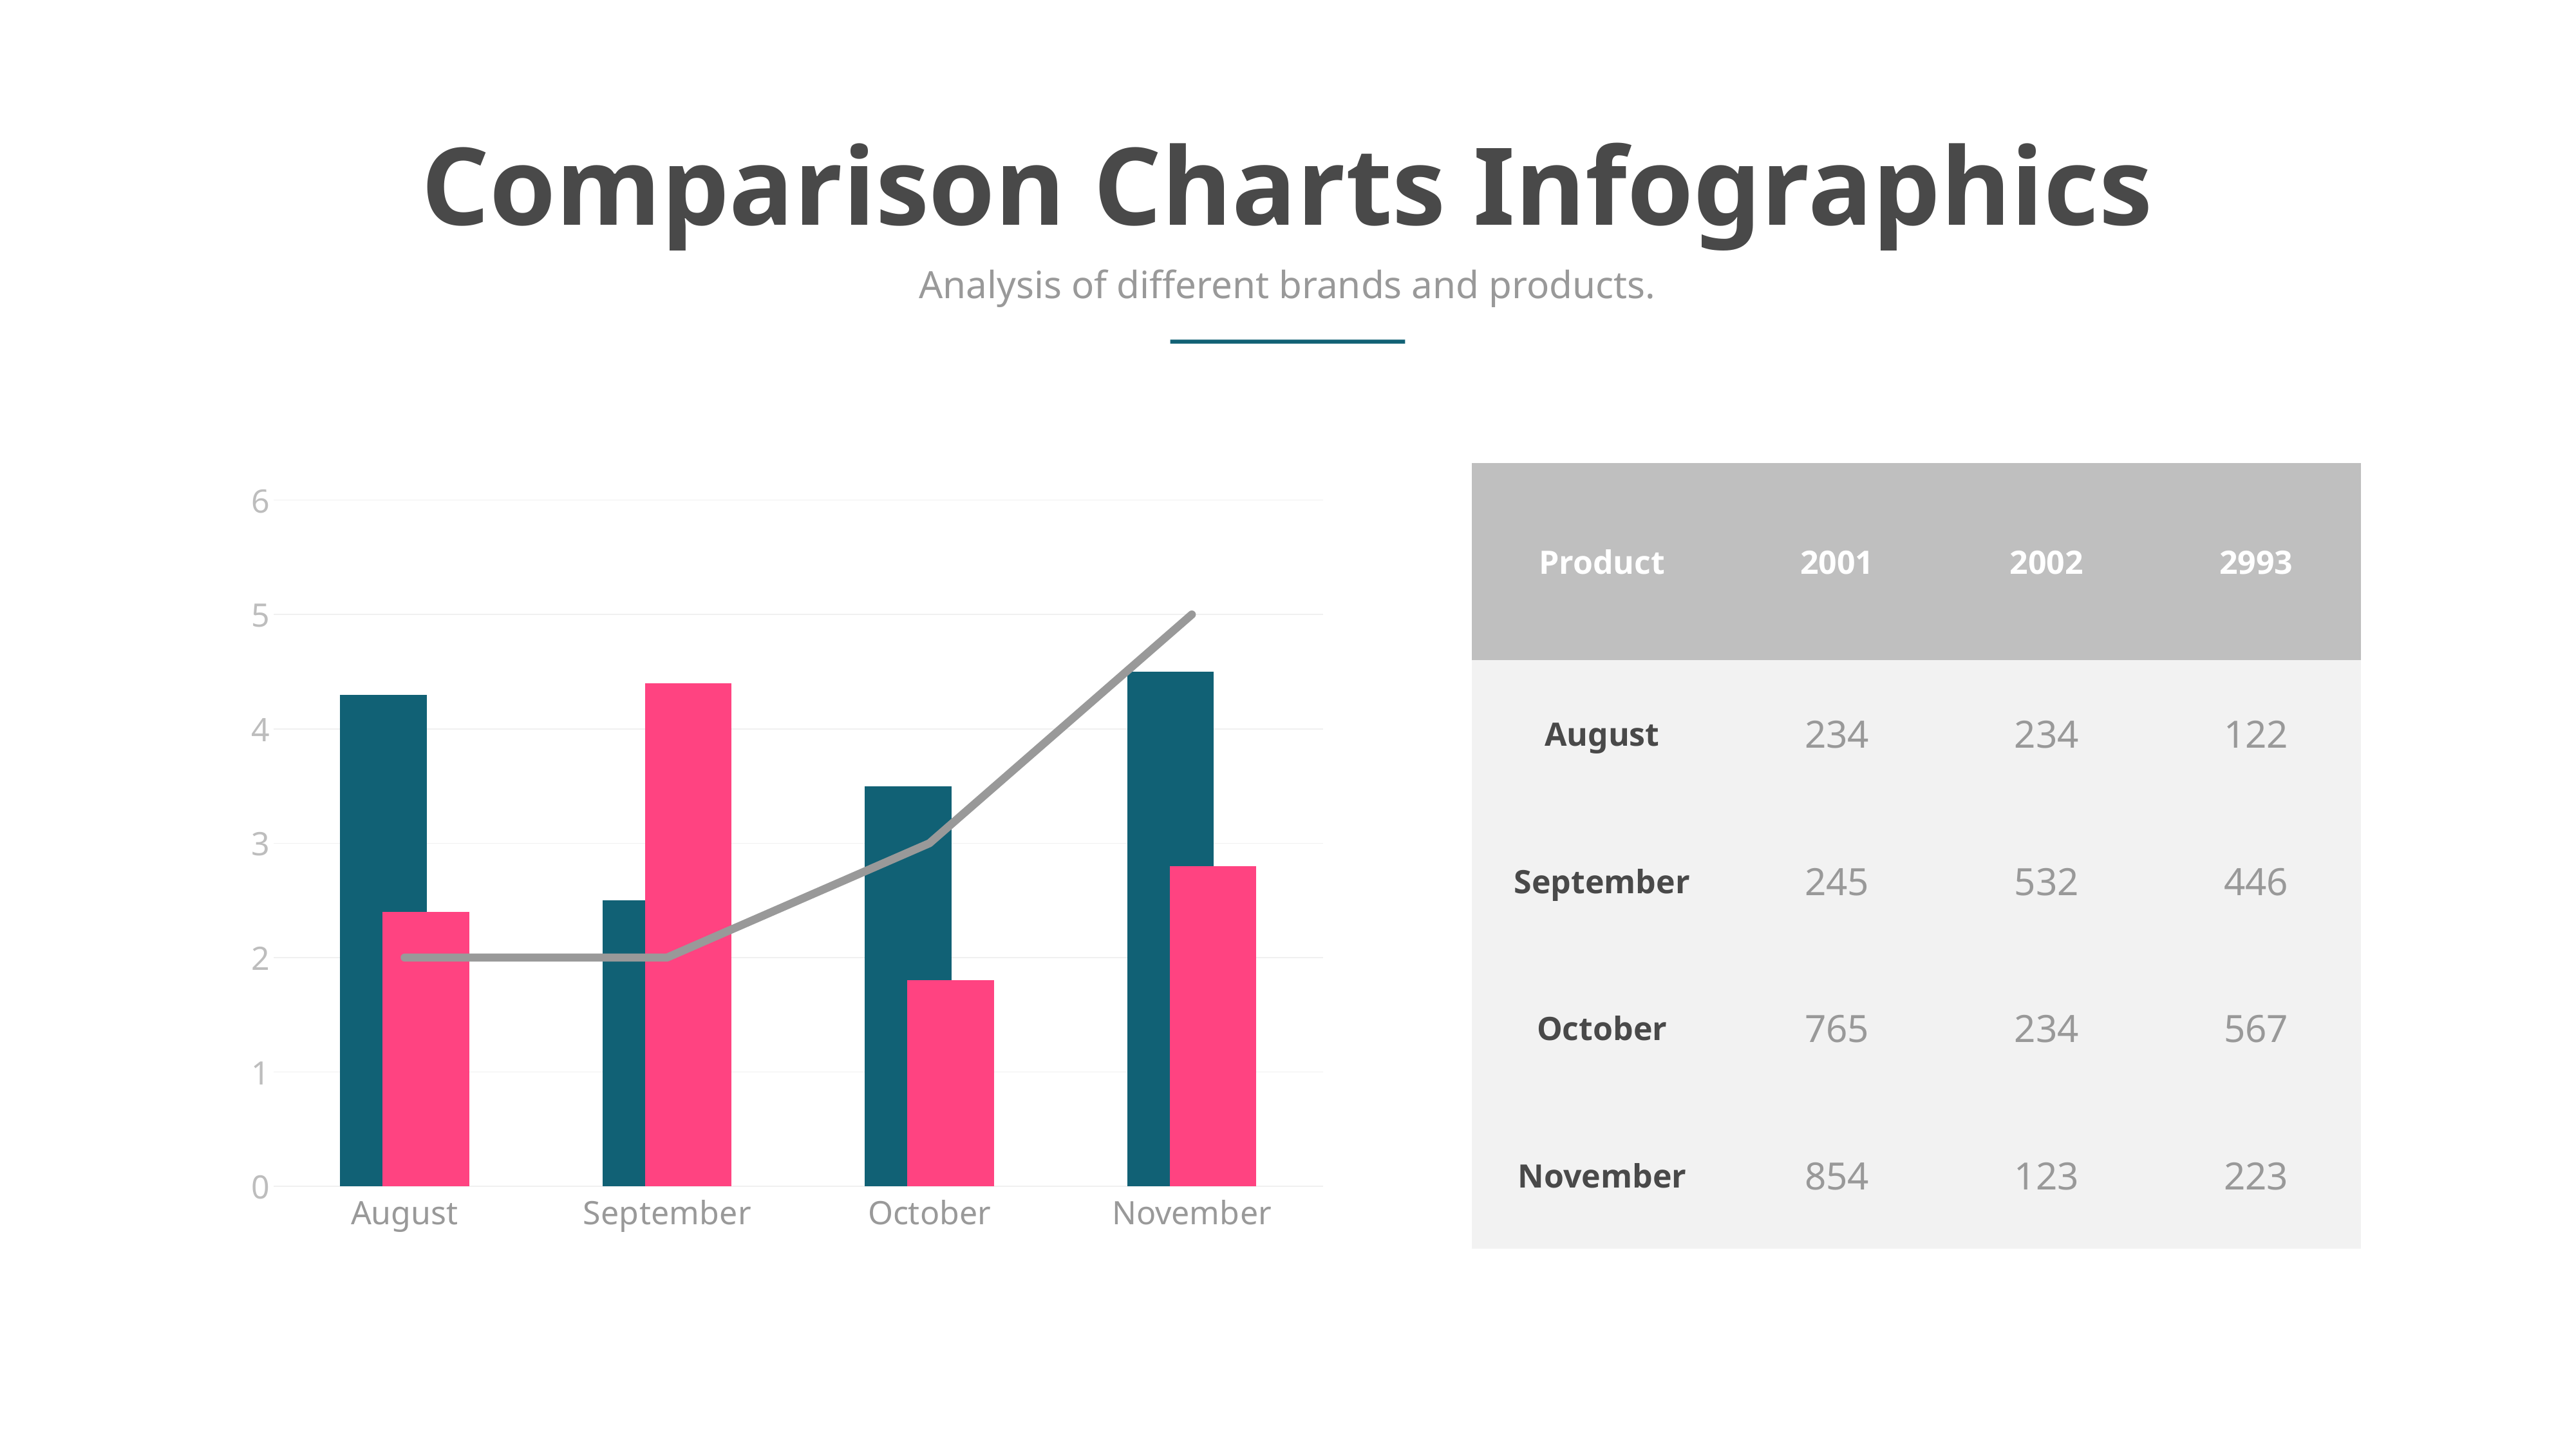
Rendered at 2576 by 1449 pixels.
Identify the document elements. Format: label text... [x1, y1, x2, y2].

table_cell 567 [2152, 954, 2361, 1102]
table_cell 234 [1942, 954, 2152, 1102]
text_box Comparison Charts Infographics [411, 113, 2163, 252]
table_cell 123 [1942, 1102, 2152, 1249]
table_cell September [1472, 807, 1732, 954]
table_header 2993 [2152, 463, 2361, 660]
table_cell 122 [2152, 660, 2361, 807]
table_cell August [1472, 660, 1732, 807]
table_cell 765 [1732, 954, 1942, 1102]
table_cell November [1472, 1102, 1732, 1249]
chart [229, 462, 1346, 1249]
text_box Analysis of different brands and products. [825, 256, 1749, 311]
table_header 2002 [1942, 463, 2152, 660]
table_cell 234 [1942, 660, 2152, 807]
table_cell 234 [1732, 660, 1942, 807]
table_cell 446 [2152, 807, 2361, 954]
text_box [1170, 339, 1406, 345]
table_cell October [1472, 954, 1732, 1102]
table_cell 223 [2152, 1102, 2361, 1249]
table_cell 854 [1732, 1102, 1942, 1249]
table_cell 245 [1732, 807, 1942, 954]
table_header 2001 [1732, 463, 1942, 660]
table_header Product [1472, 463, 1732, 660]
table_cell 532 [1942, 807, 2152, 954]
